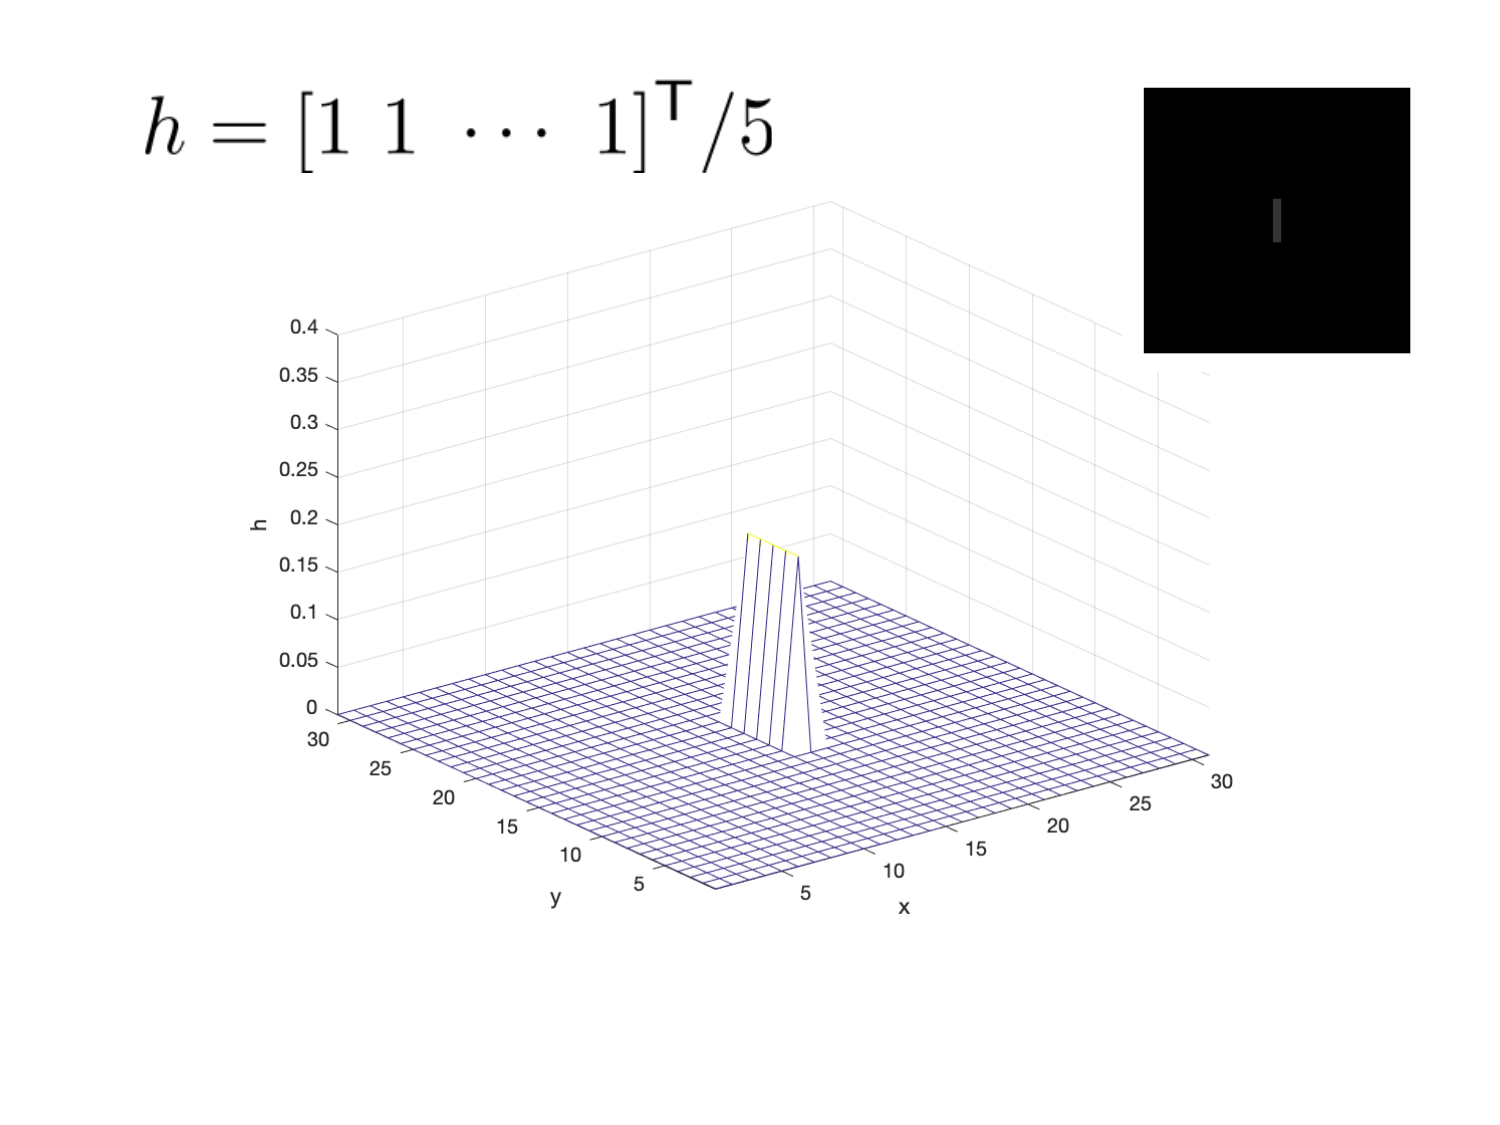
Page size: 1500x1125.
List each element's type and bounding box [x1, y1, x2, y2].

picture [144, 67, 1427, 953]
